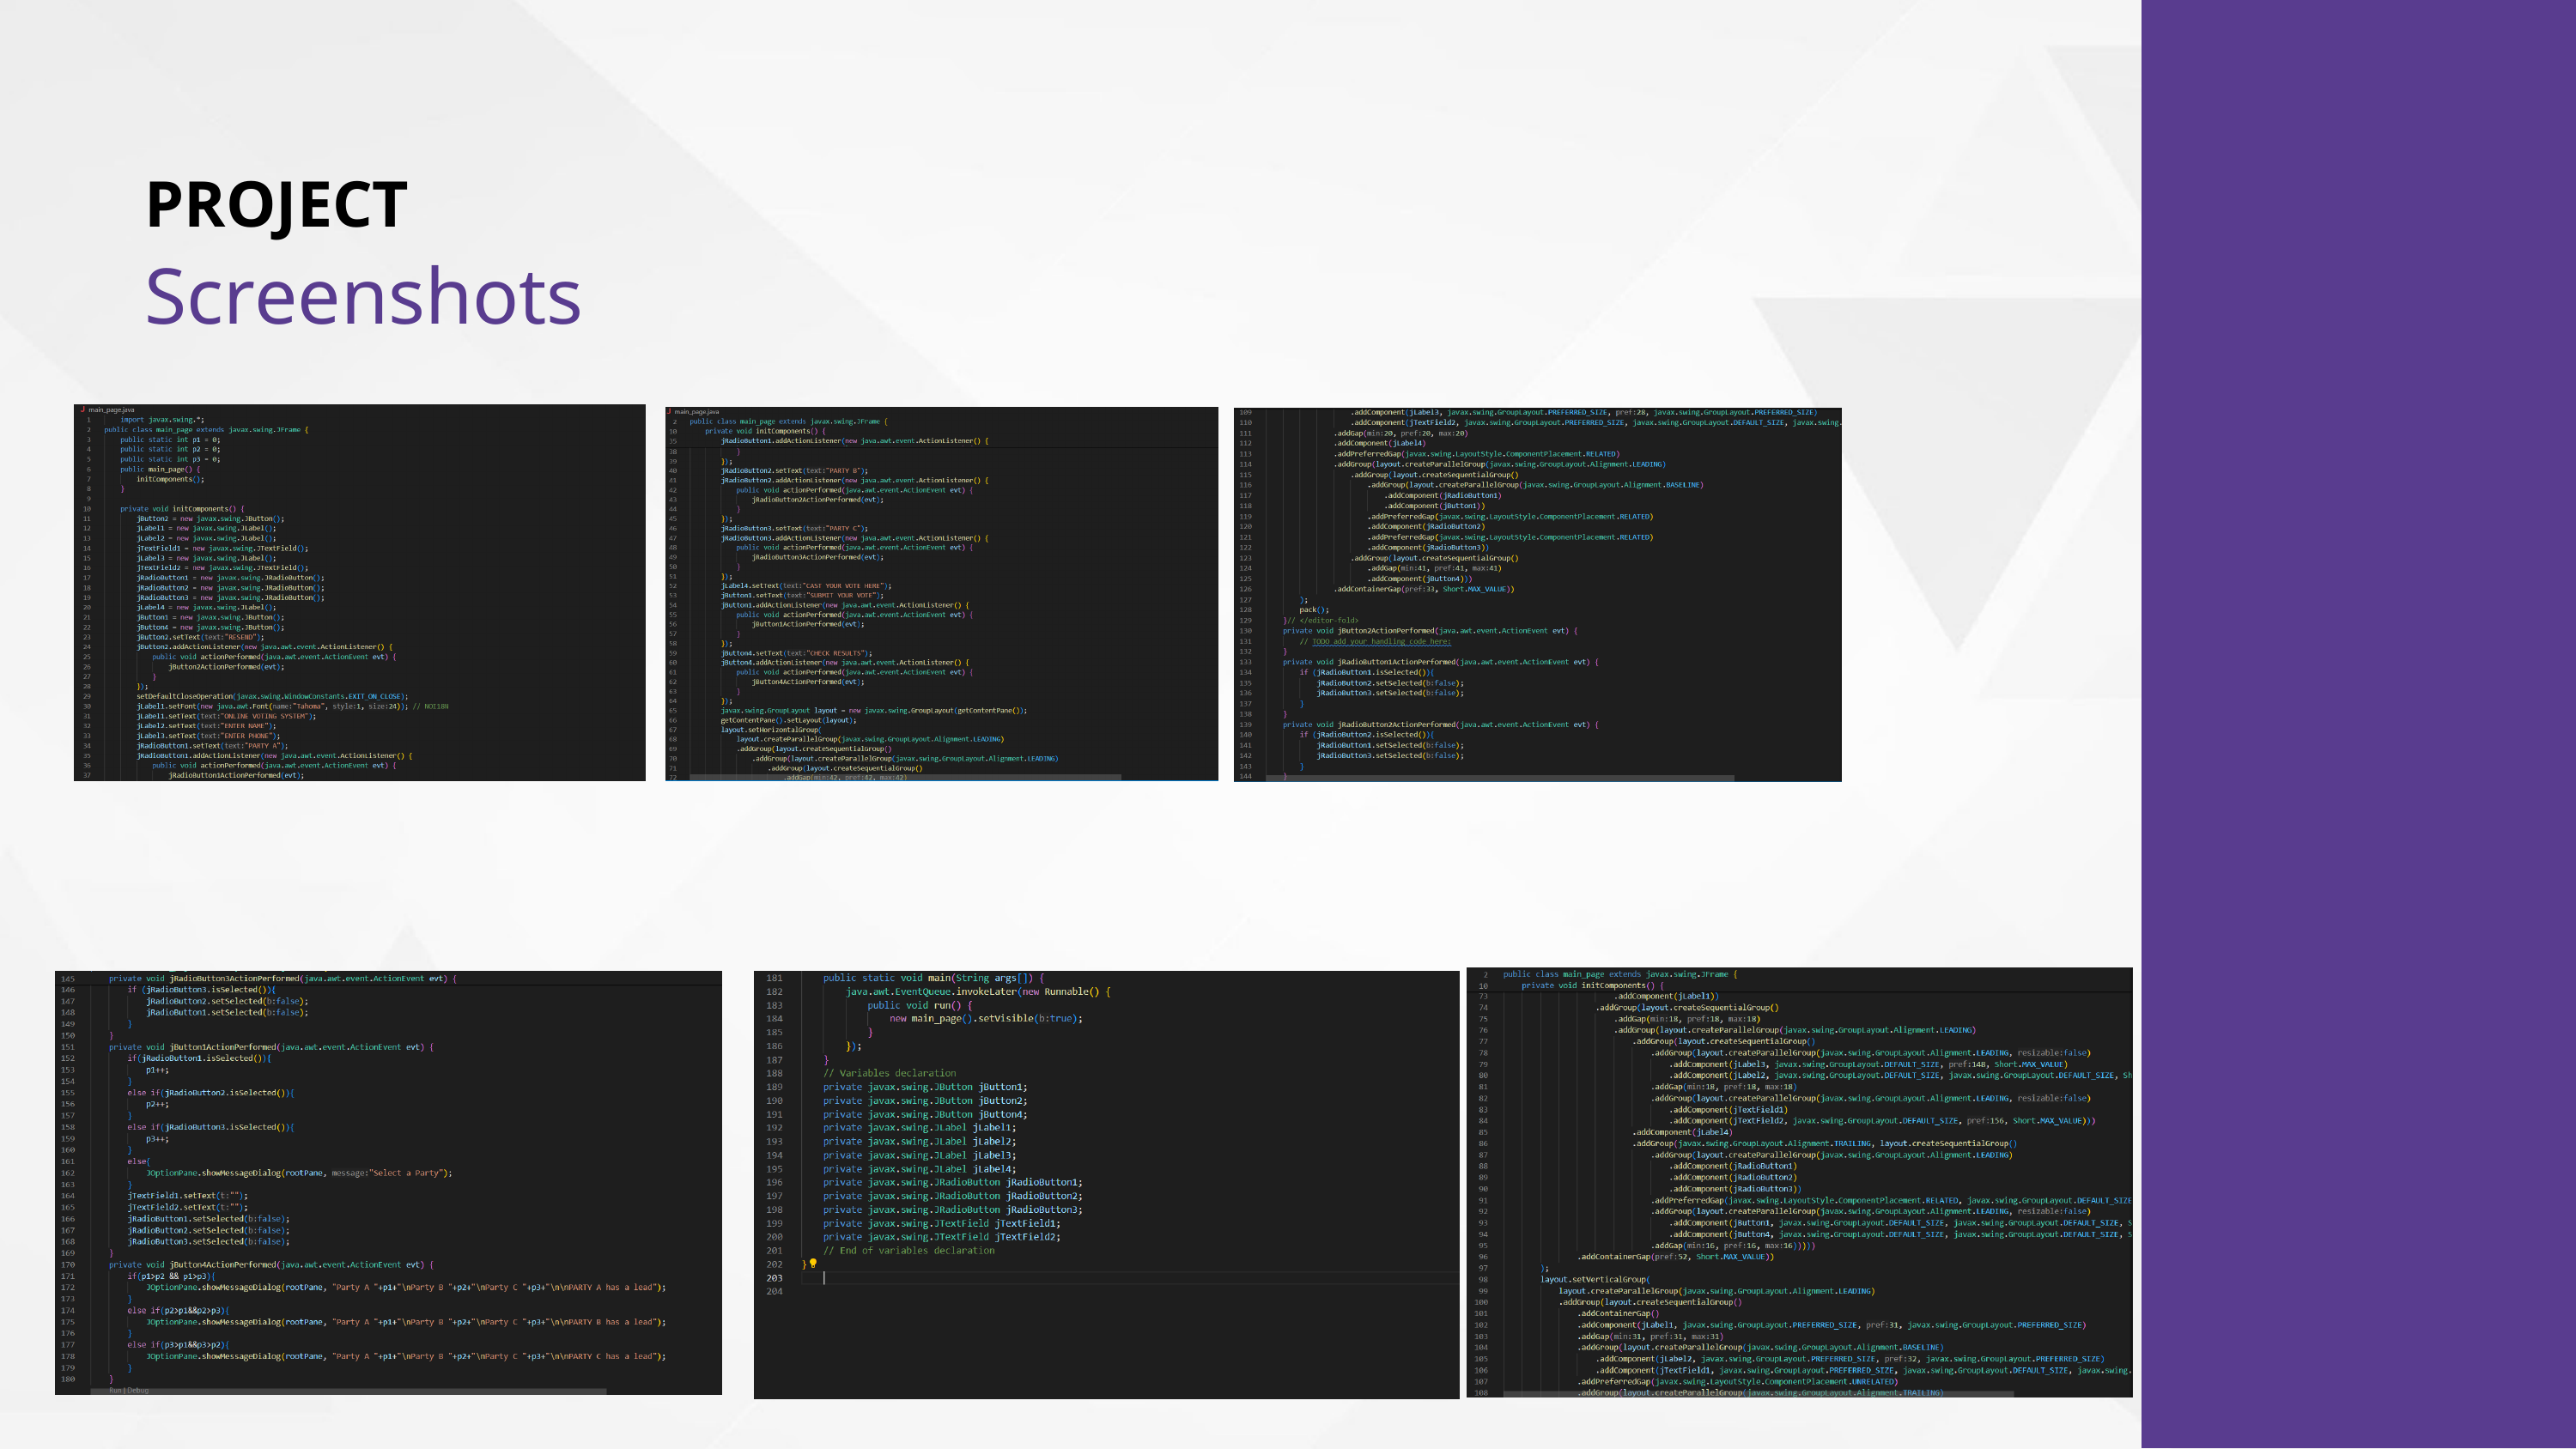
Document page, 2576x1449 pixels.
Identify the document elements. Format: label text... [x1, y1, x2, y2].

picture [754, 971, 1460, 1399]
text_box PROJECT [144, 134, 604, 210]
text_box [0, 0, 2137, 1449]
picture [665, 407, 1218, 781]
picture [73, 403, 646, 781]
text_box Screenshots [144, 210, 843, 340]
picture [1234, 408, 1842, 782]
picture [1467, 967, 2134, 1397]
picture [55, 971, 722, 1395]
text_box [2141, 0, 2576, 1449]
